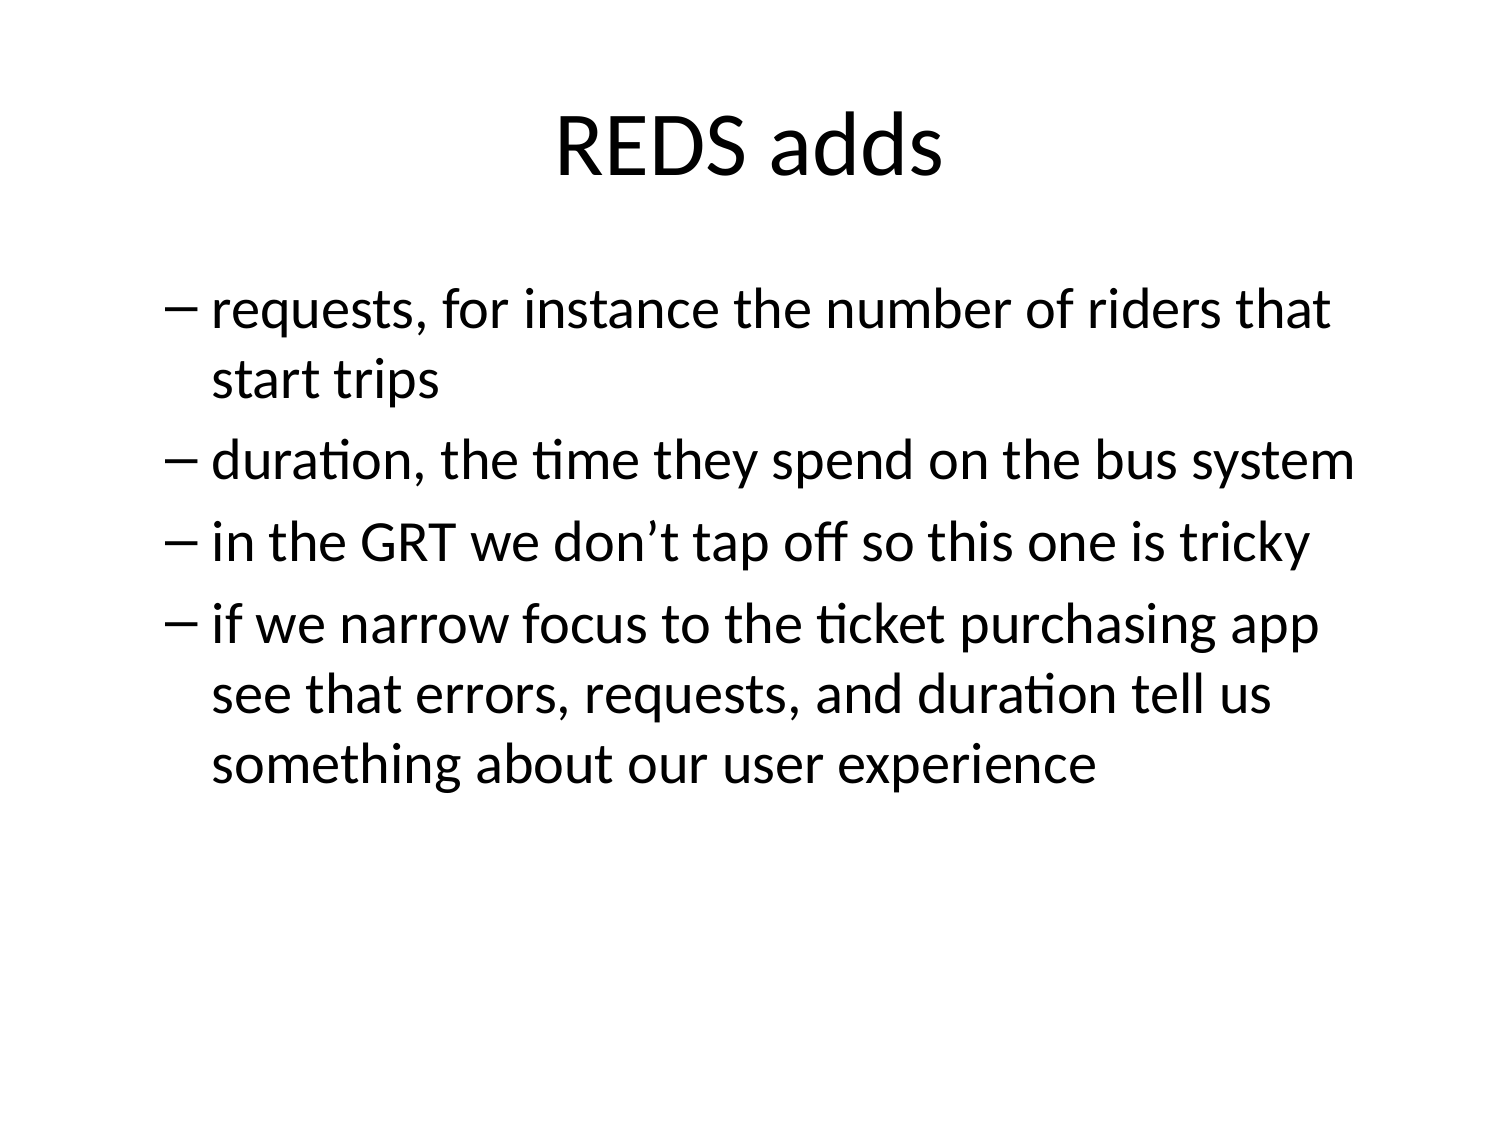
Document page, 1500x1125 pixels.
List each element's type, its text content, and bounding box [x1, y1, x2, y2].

title REDS adds [75, 45, 1425, 233]
list requests, for instance the number of riders that start trips duration, the time they spend on the bus system in the GRT we don’t tap off so this one is tricky if we narrow focus to the ticket purchasing app see that errors, requests, and duration tell us something about our user experience [75, 262, 1425, 1005]
